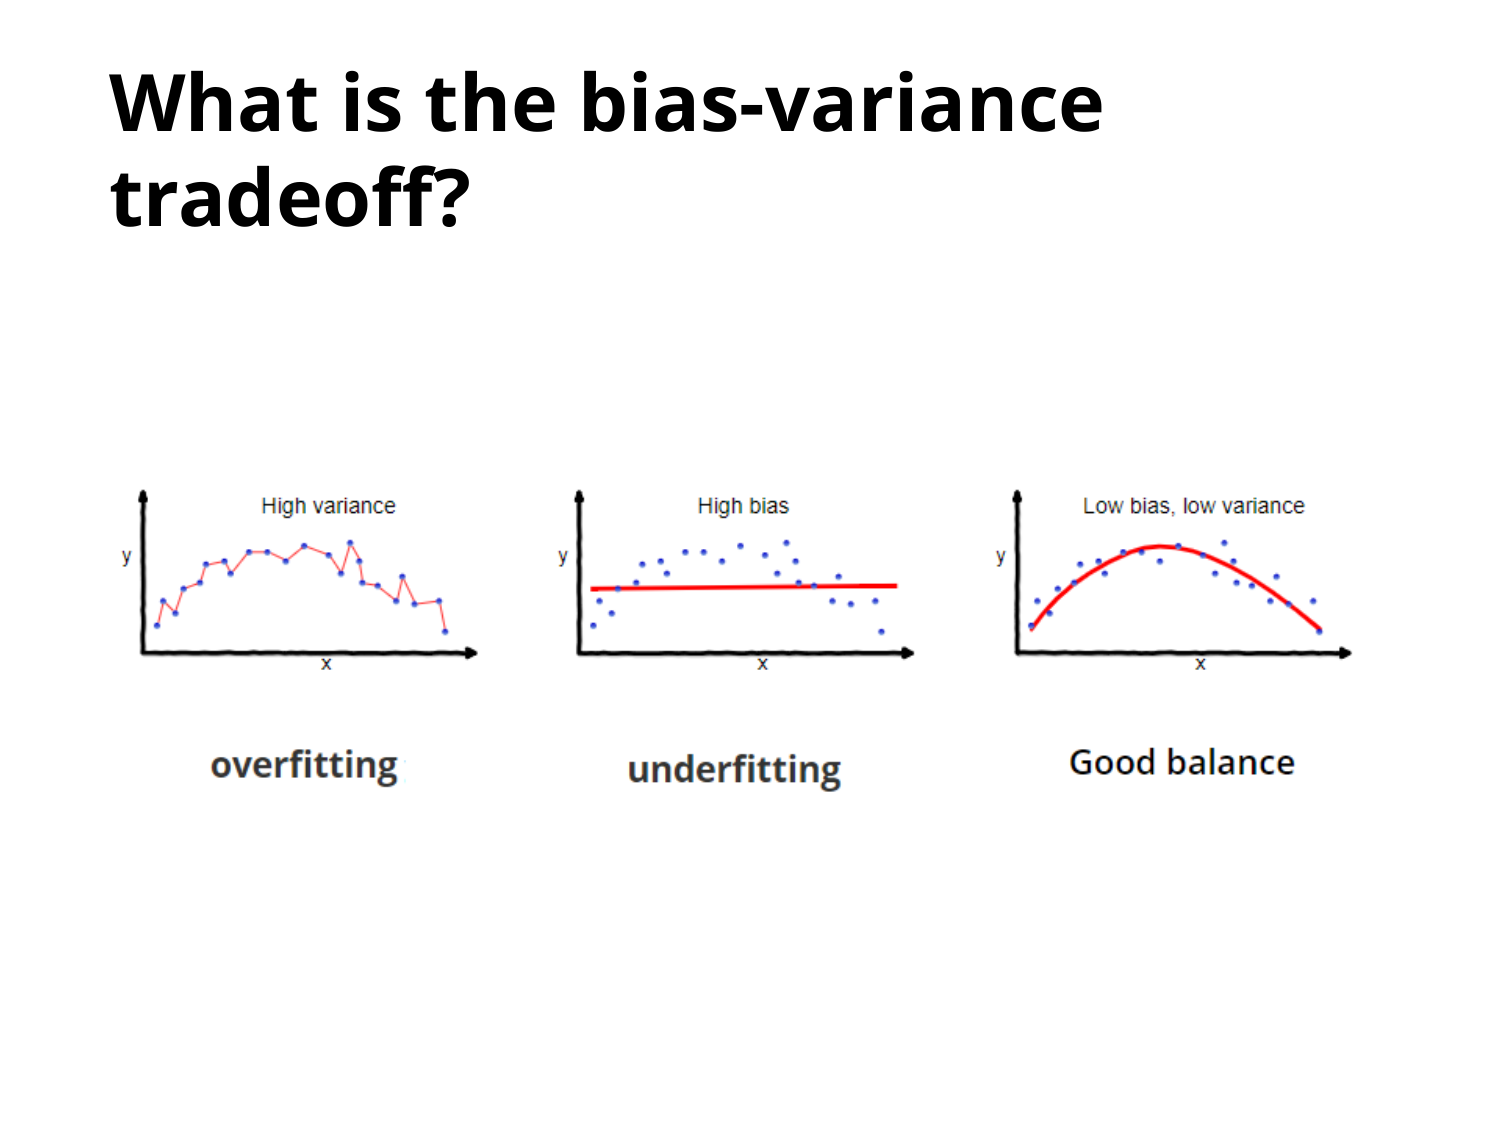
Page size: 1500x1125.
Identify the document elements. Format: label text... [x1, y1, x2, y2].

picture [87, 437, 1385, 819]
title What is the bias-variance tradeoff? [94, 50, 1407, 250]
